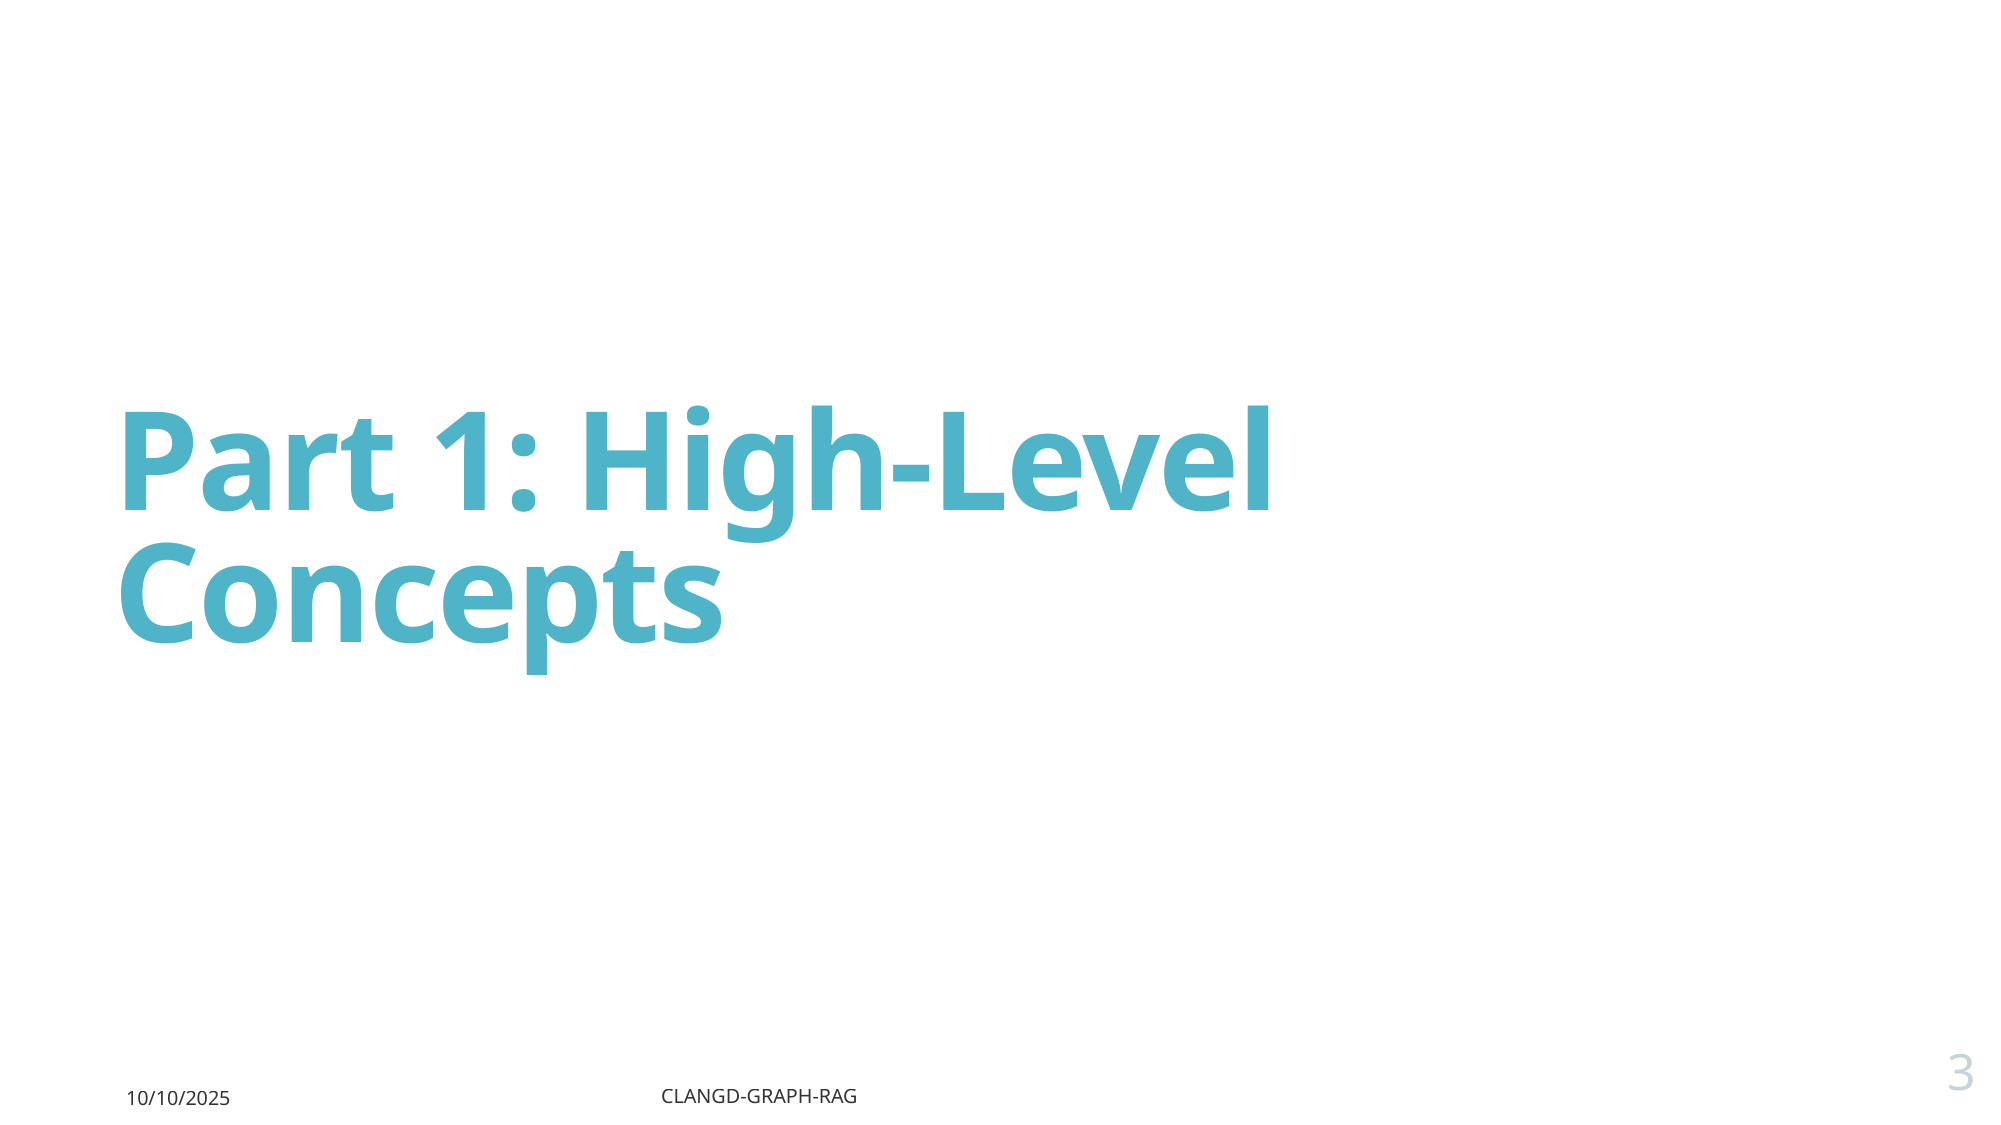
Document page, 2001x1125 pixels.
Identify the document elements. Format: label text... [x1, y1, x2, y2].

slide_number 3 [1862, 1053, 1992, 1117]
title Part 1: High-Level Concepts [98, 125, 1868, 677]
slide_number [110, 1078, 484, 1117]
footer clangd-graph-rag [646, 1078, 1472, 1117]
